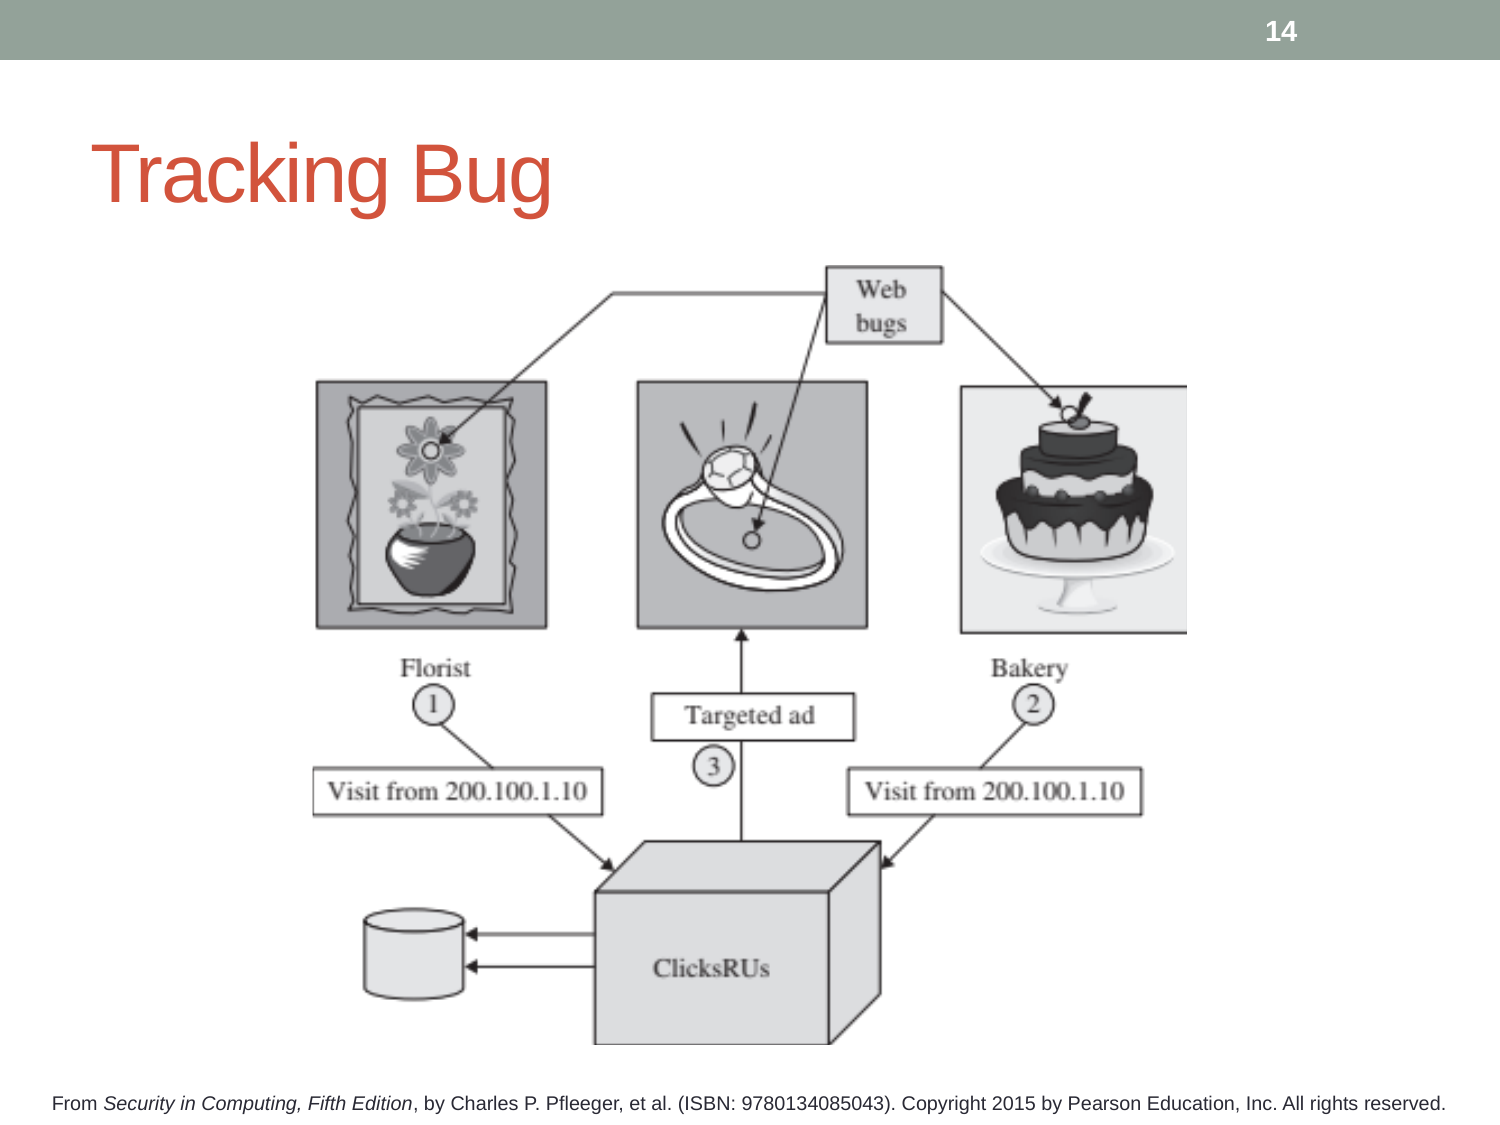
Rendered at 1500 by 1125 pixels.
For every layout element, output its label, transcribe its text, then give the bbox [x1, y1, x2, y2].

footer From Security in Computing, Fifth Edition, by Charles P. Pfleeger, et al. (ISBN: 9780134085043). Copyright 2015 by Pearson Education, Inc. All rights reserved. [0, 1075, 1500, 1125]
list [312, 262, 1187, 1050]
title Tracking Bug [75, 87, 1425, 250]
slide_number 14 [1250, 3, 1425, 57]
